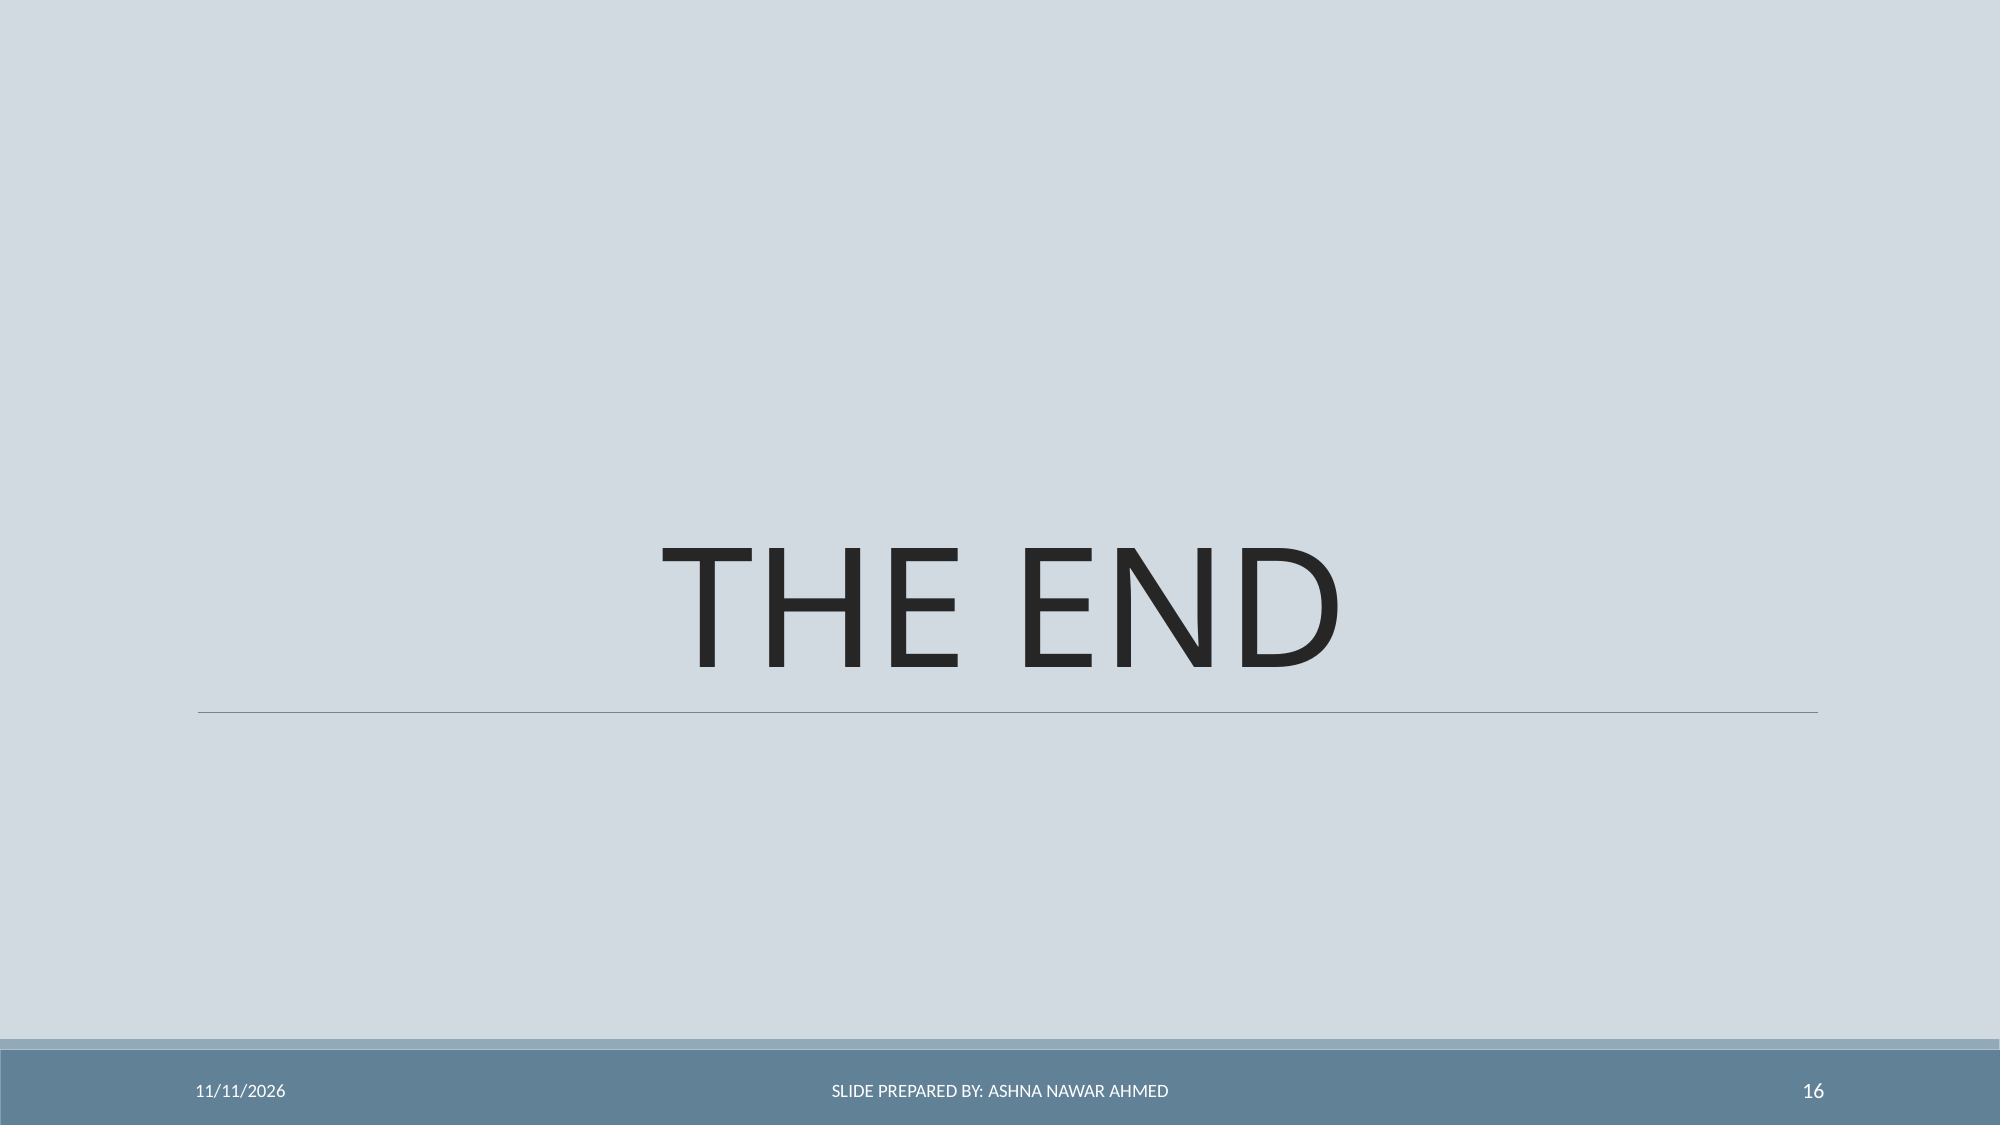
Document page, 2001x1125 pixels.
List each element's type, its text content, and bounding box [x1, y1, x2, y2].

title THE END [180, 124, 1830, 710]
slide_number 16 [1624, 1059, 1840, 1120]
footer SLIDE PREPARED BY: ASHNA NAWAR AHMED [604, 1059, 1396, 1120]
slide_number 13-Feb-22 [180, 1059, 586, 1120]
